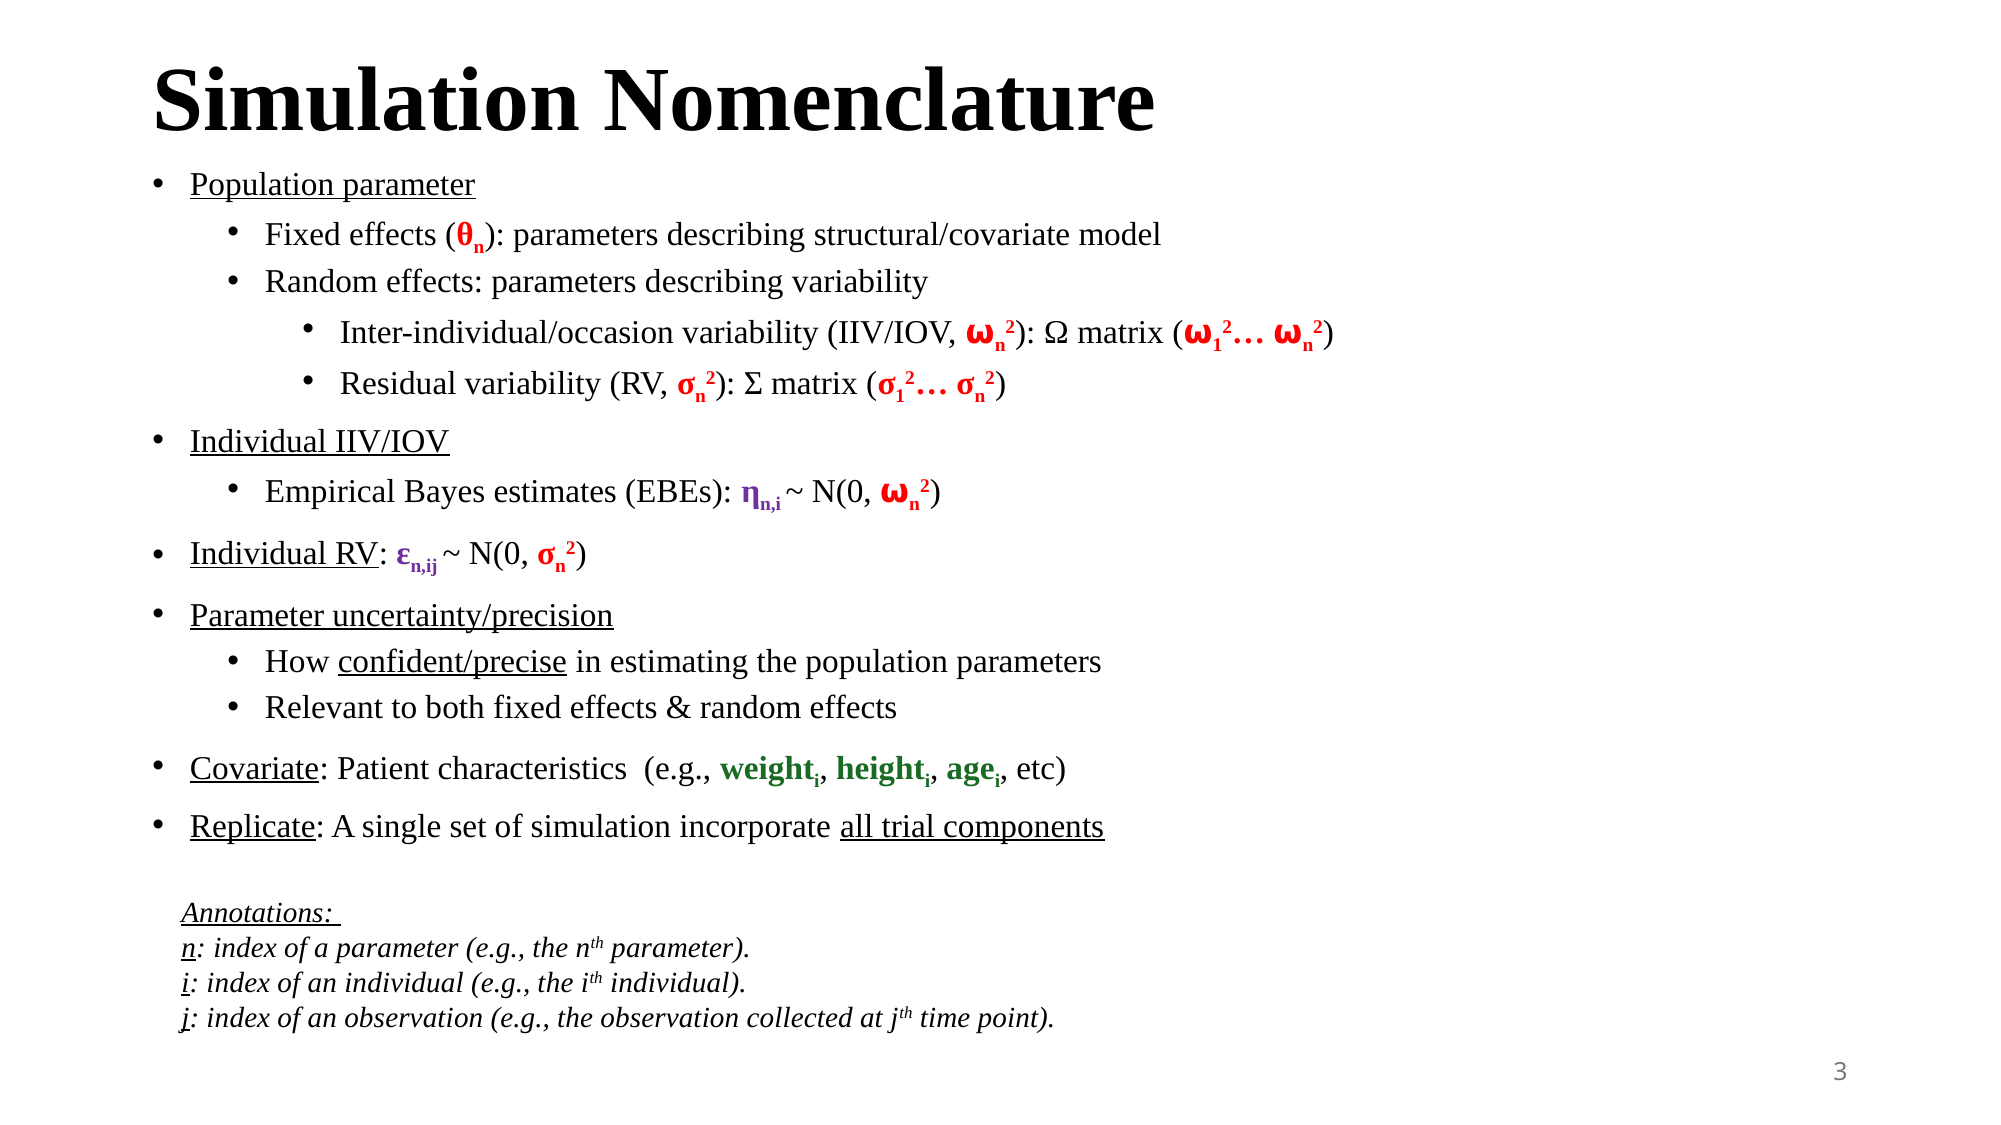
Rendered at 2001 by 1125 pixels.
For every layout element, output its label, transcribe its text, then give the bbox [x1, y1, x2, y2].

text_box Annotations: n: index of a parameter (e.g., the nth parameter). i: index of an individual (e.g., the ith individual). j: index of an observation (e.g., the observation collected at jth time point). [166, 886, 1078, 1041]
title Simulation Nomenclature [137, 14, 1863, 159]
slide_number 3 [1412, 1042, 1863, 1103]
list Population parameter Fixed effects (θn): parameters describing structural/covariate model Random effects: parameters describing variability Inter-individual/occasion variability (IIV/IOV, ⍵n2): Ω matrix (⍵12… ⍵n2) Residual variability (RV, σn2): Σ matrix (σ12… σn2) Individual IIV/IOV Empirical Bayes estimates (EBEs): ηn,i ~ N(0, ⍵n2) Individual RV: εn,ij ~ N(0, σn2) Parameter uncertainty/precision How confident/precise in estimating the population parameters Relevant to both fixed effects & random effects Covariate: Patient characteristics (e.g., weighti, heighti, agei, etc) Replicate: A single set of simulation incorporate all trial components [137, 159, 1863, 1005]
